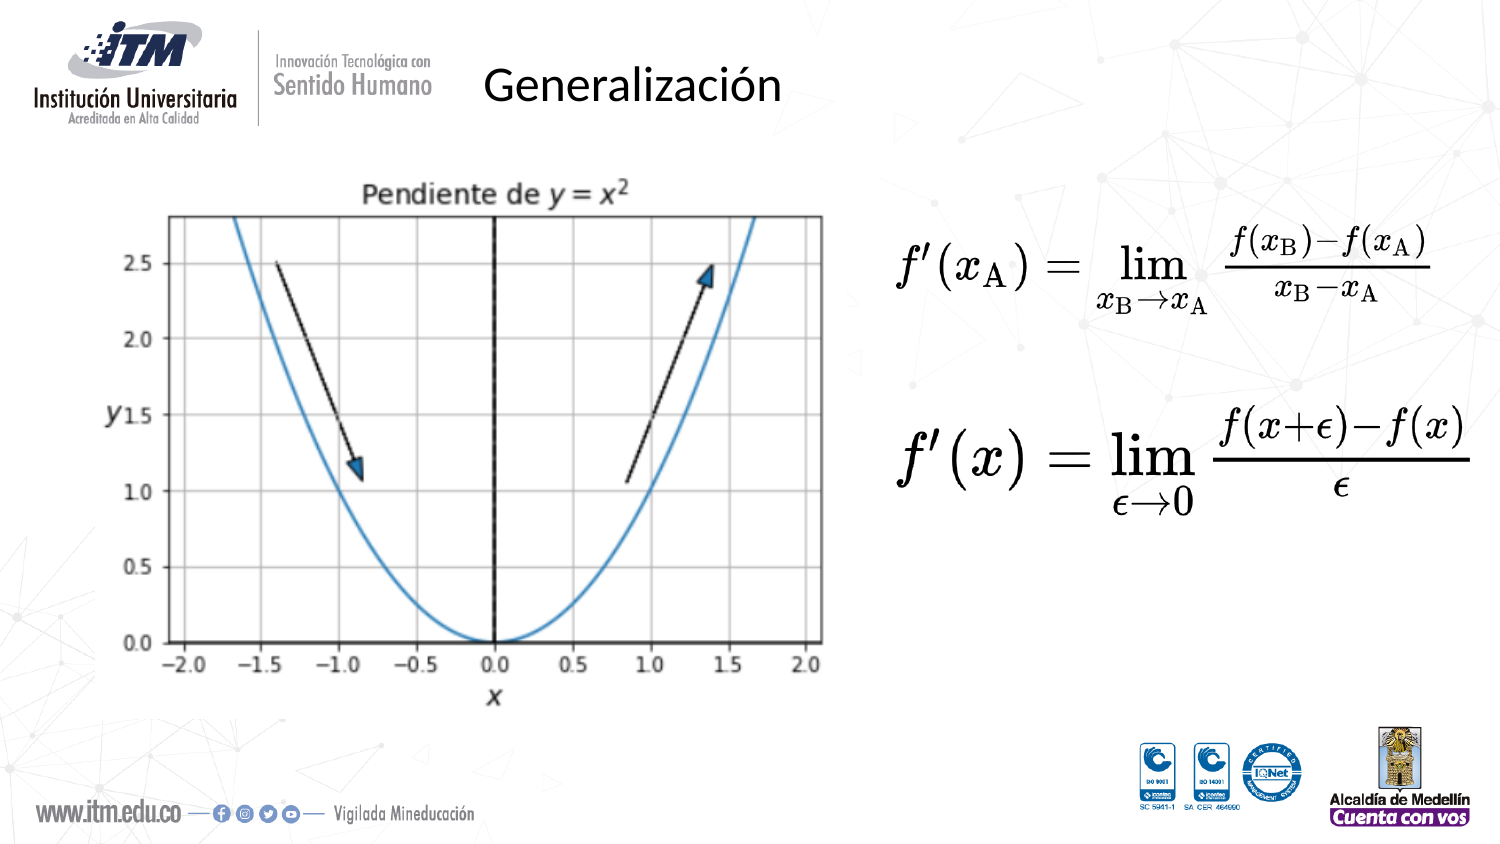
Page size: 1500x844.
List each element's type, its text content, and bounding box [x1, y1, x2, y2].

picture [0, 0, 1500, 844]
text_box Generalización [468, 36, 1270, 113]
